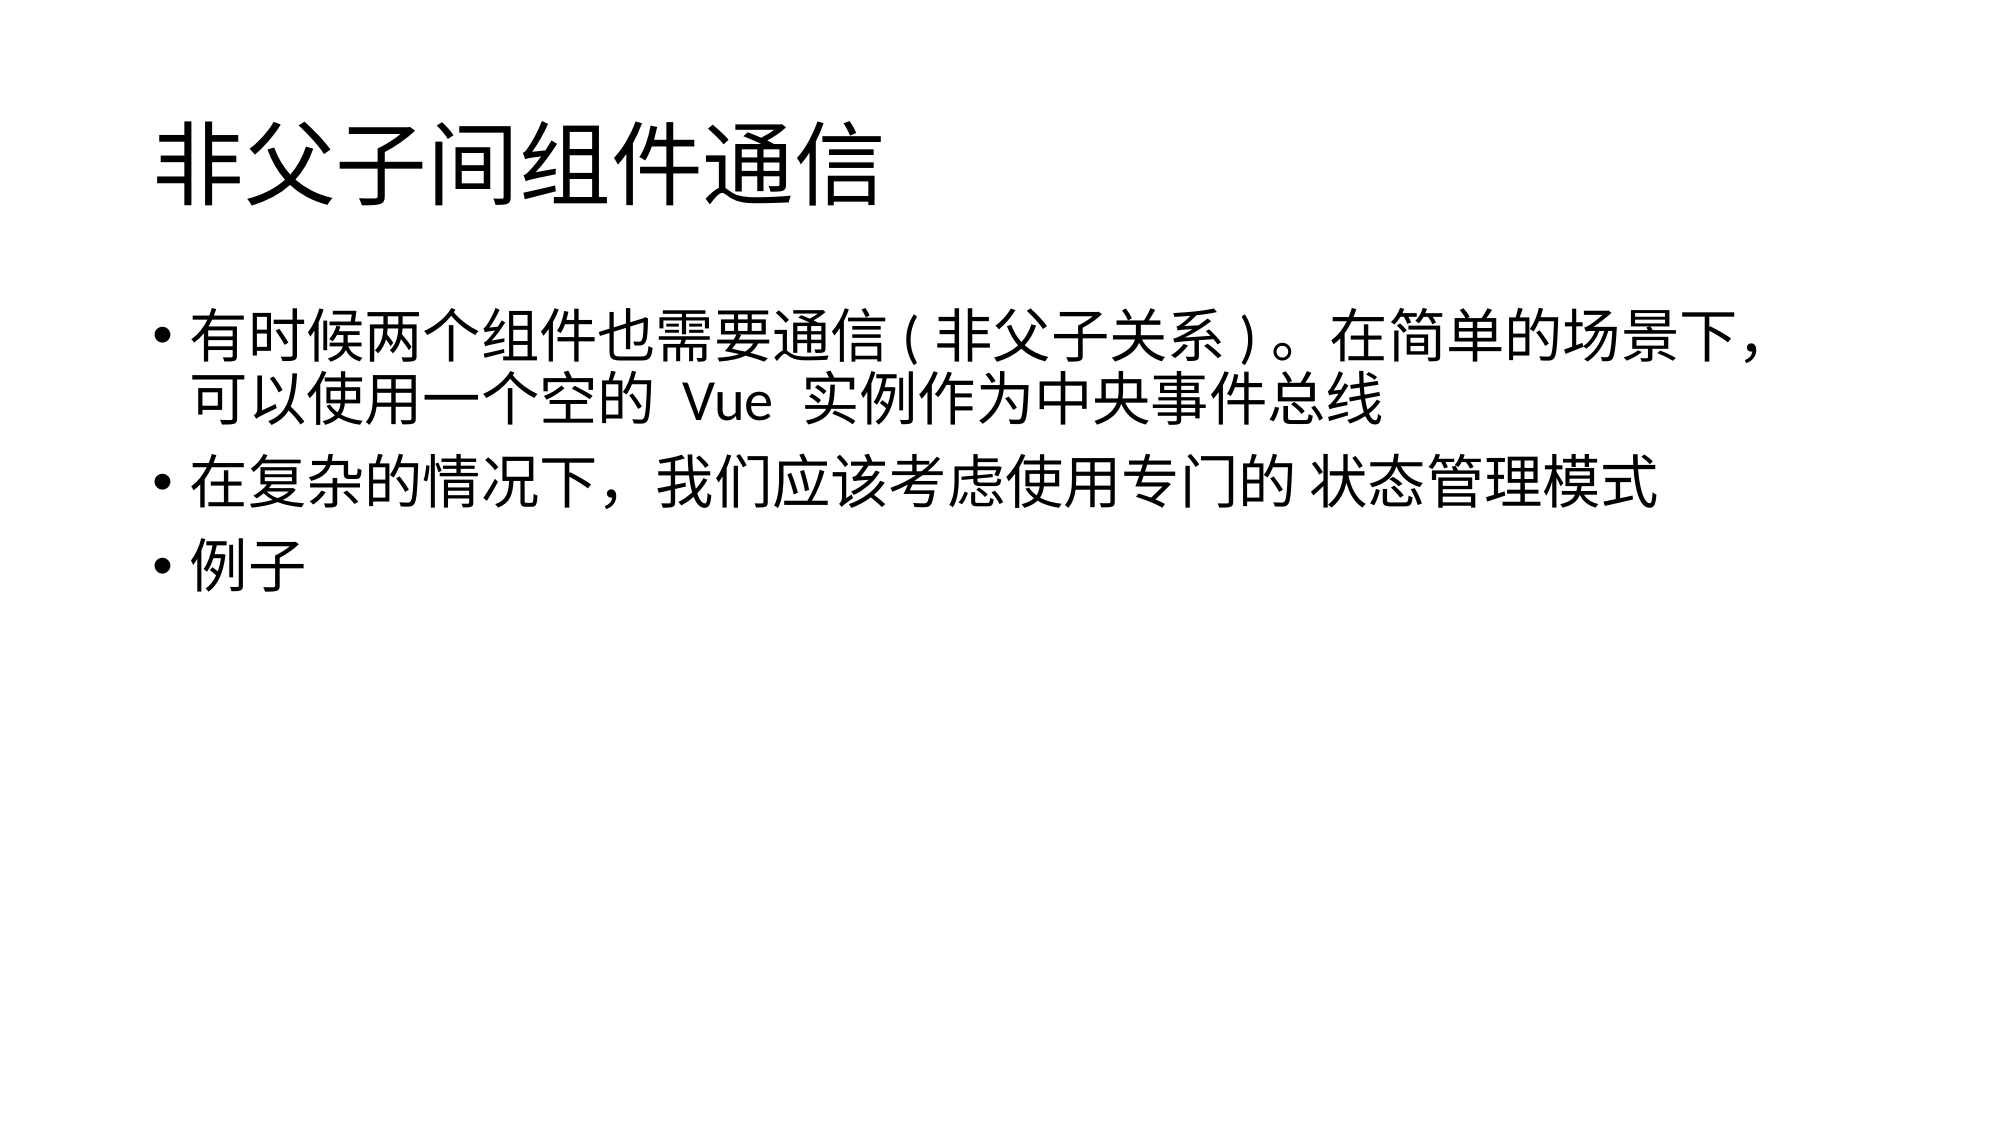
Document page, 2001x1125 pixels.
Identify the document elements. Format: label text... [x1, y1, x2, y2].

list 有时候两个组件也需要通信(非父子关系)。在简单的场景下，可以使用一个空的 Vue 实例作为中央事件总线 在复杂的情况下，我们应该考虑使用专门的 状态管理模式 例子 [137, 299, 1863, 1014]
title 非父子间组件通信 [137, 59, 1863, 278]
